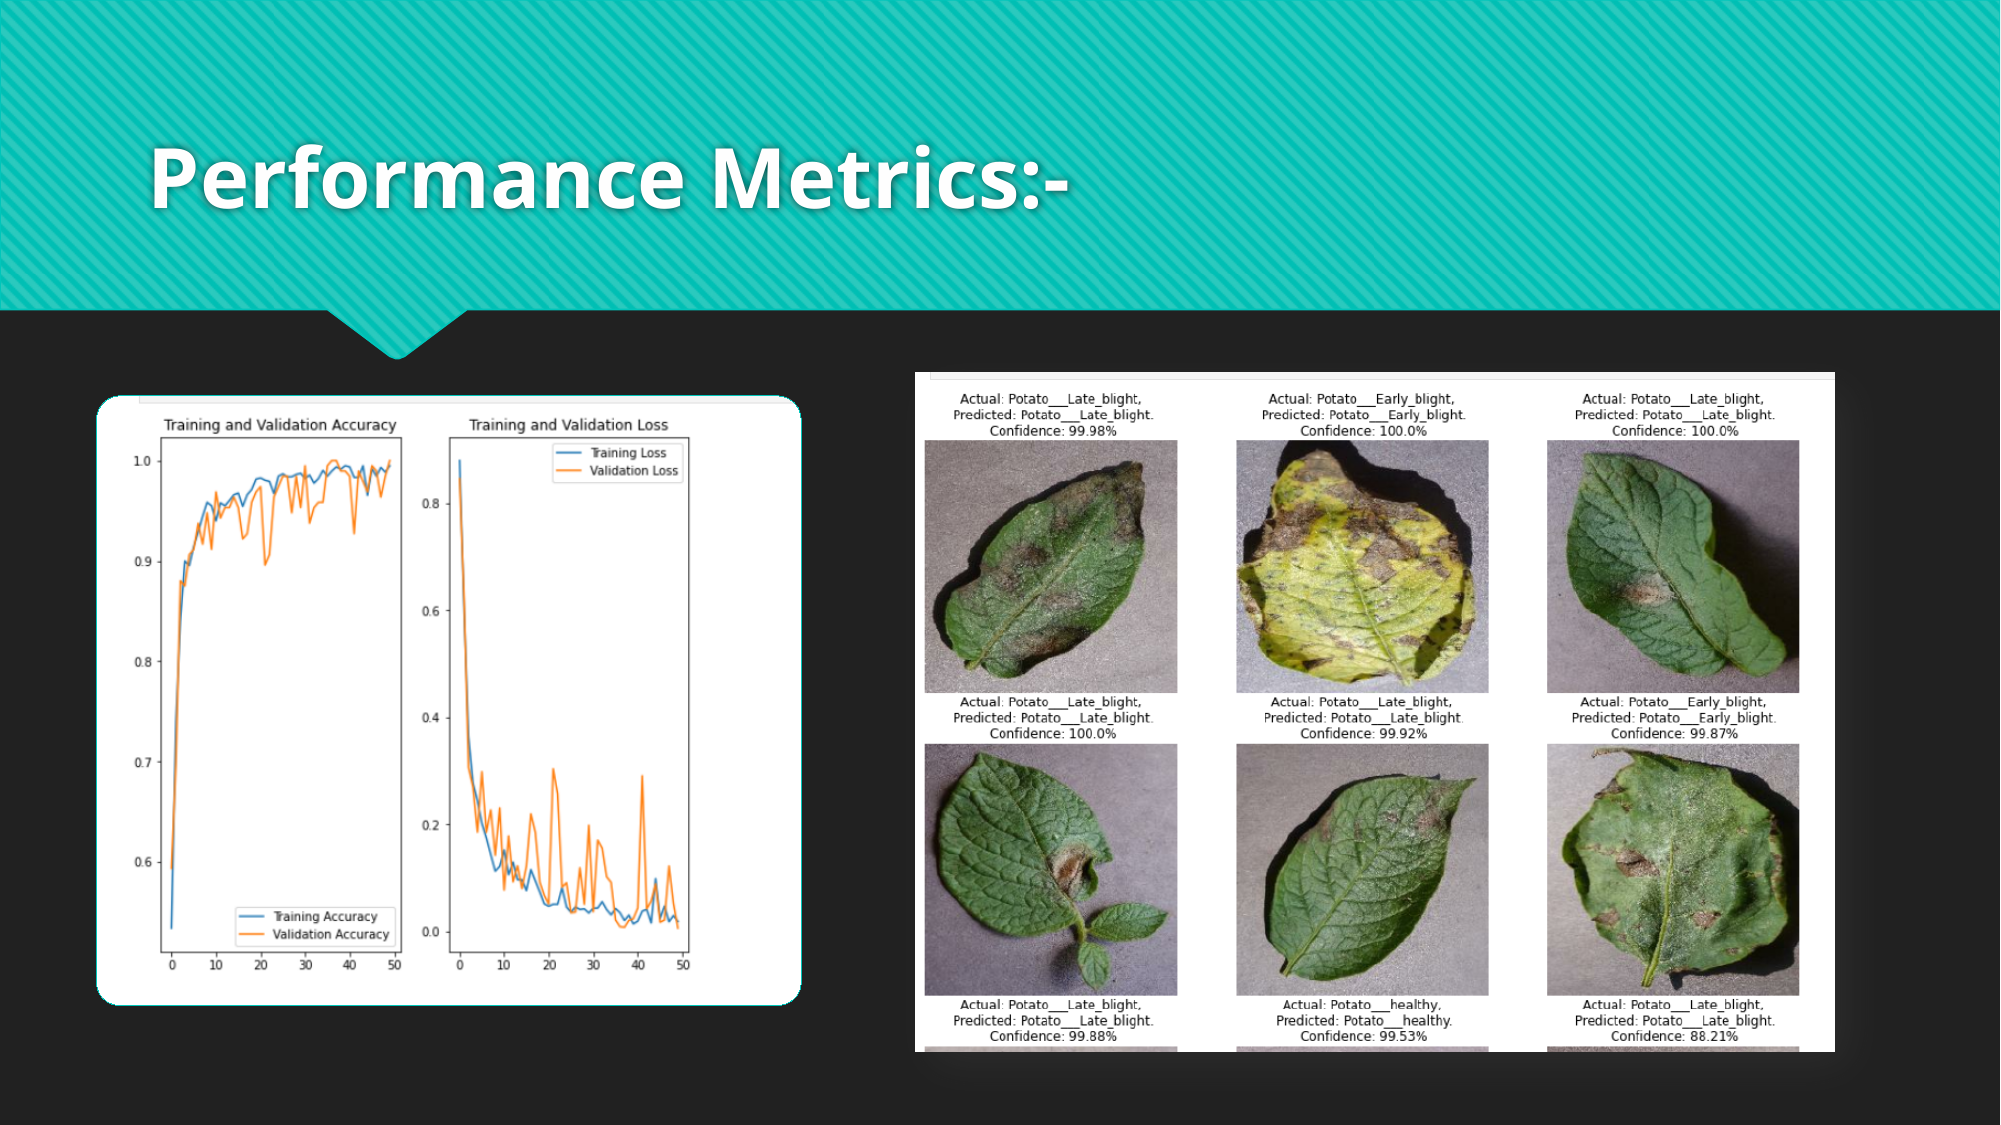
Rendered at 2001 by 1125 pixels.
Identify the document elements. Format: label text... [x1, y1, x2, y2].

title Performance Metrics:- [132, 73, 1868, 233]
picture [96, 395, 802, 1006]
picture [914, 372, 1835, 1052]
